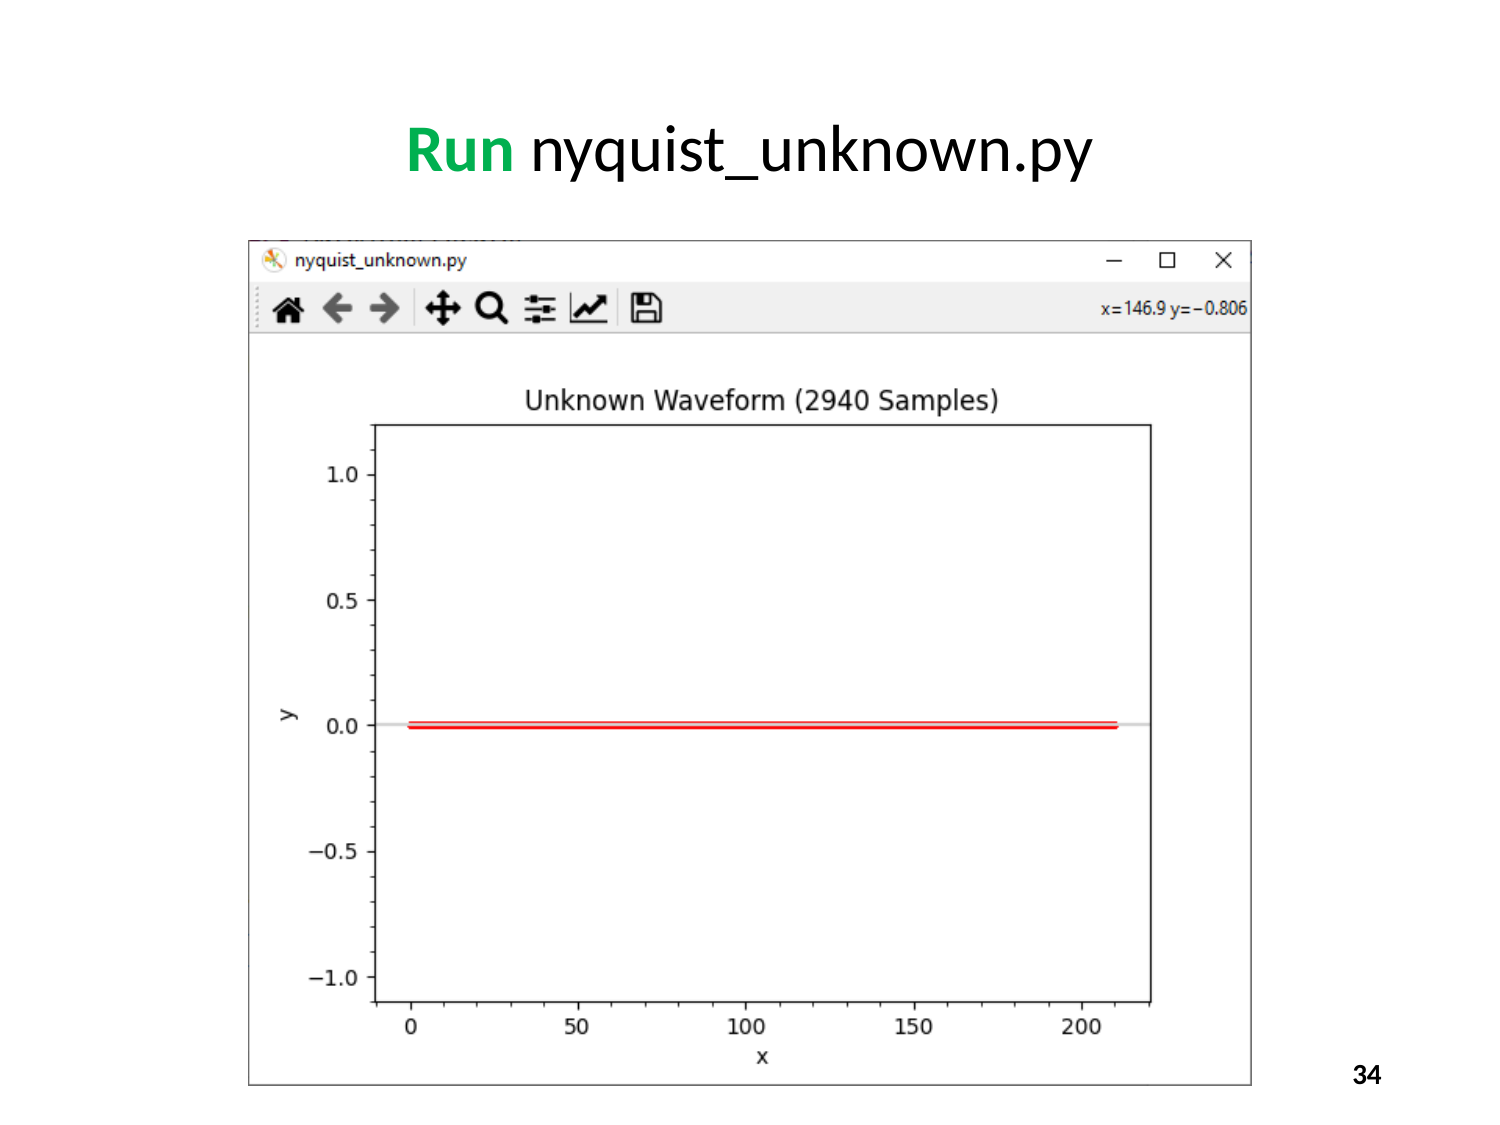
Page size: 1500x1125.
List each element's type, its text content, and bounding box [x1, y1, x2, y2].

picture [248, 240, 1252, 1086]
title Run nyquist_unknown.py [103, 59, 1397, 241]
slide_number 34 [1059, 1042, 1397, 1103]
